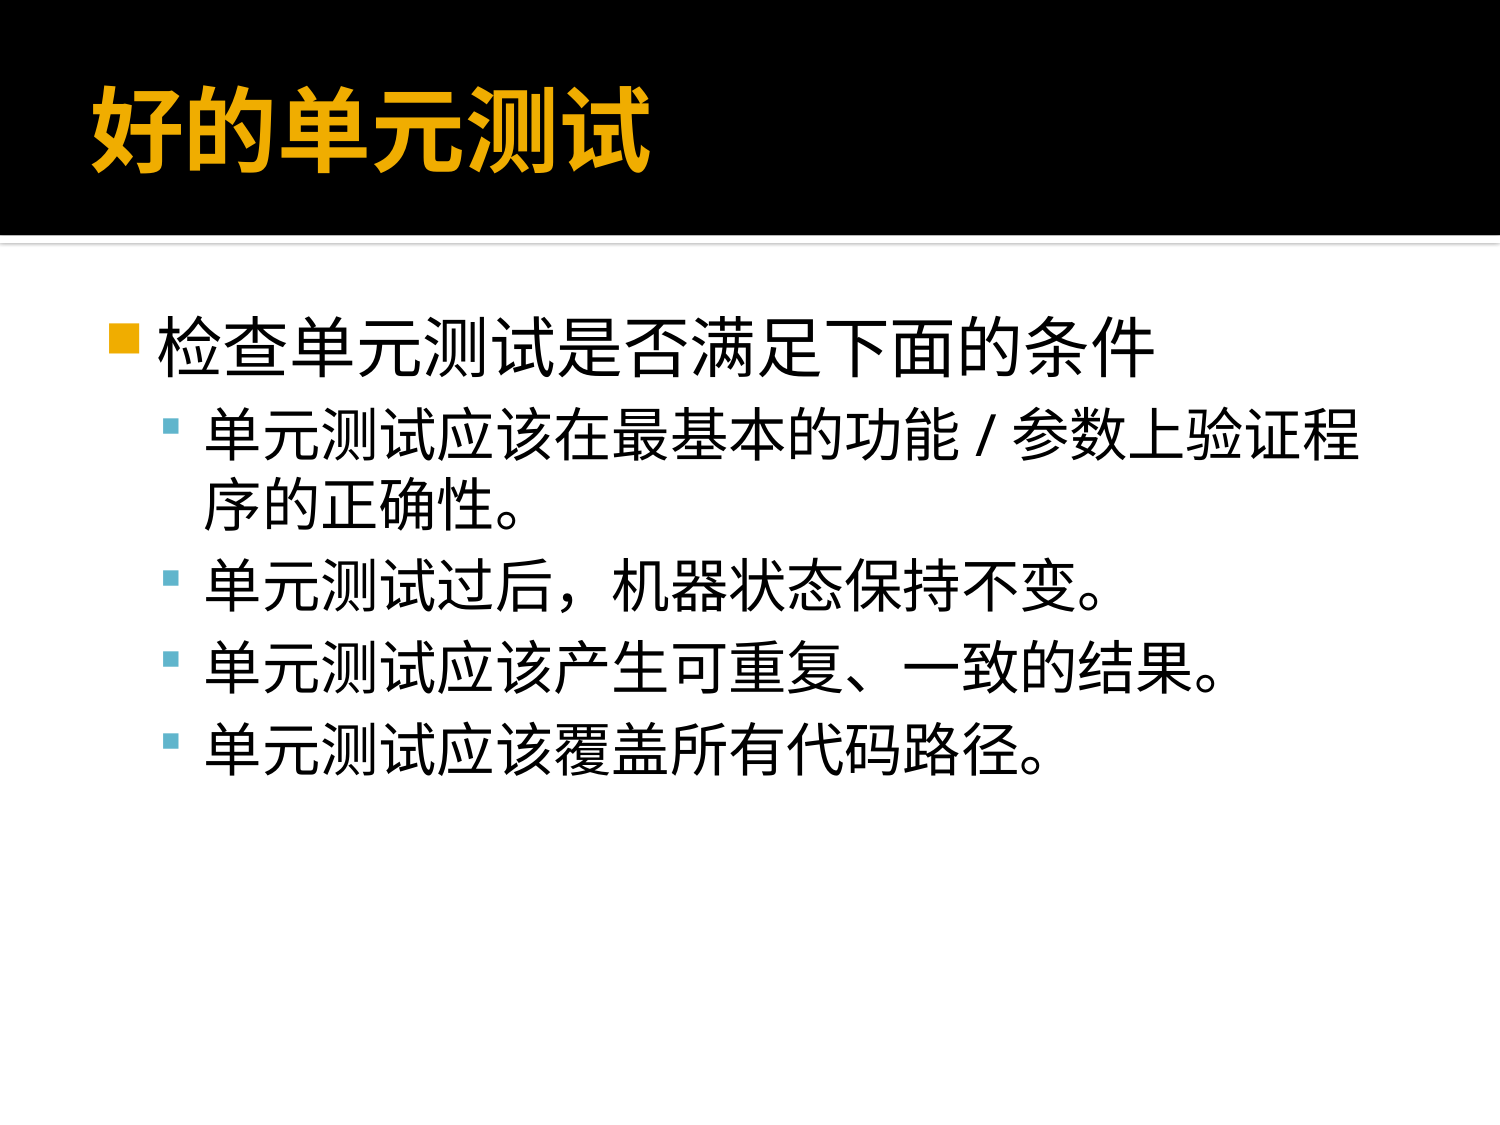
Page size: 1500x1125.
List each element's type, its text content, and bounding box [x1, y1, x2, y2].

title 好的单元测试 [75, 25, 1425, 231]
list 检查单元测试是否满足下面的条件 单元测试应该在最基本的功能/参数上验证程序的正确性。 单元测试过后，机器状态保持不变。 单元测试应该产生可重复、一致的结果。 单元测试应该覆盖所有代码路径。 [75, 291, 1425, 1050]
